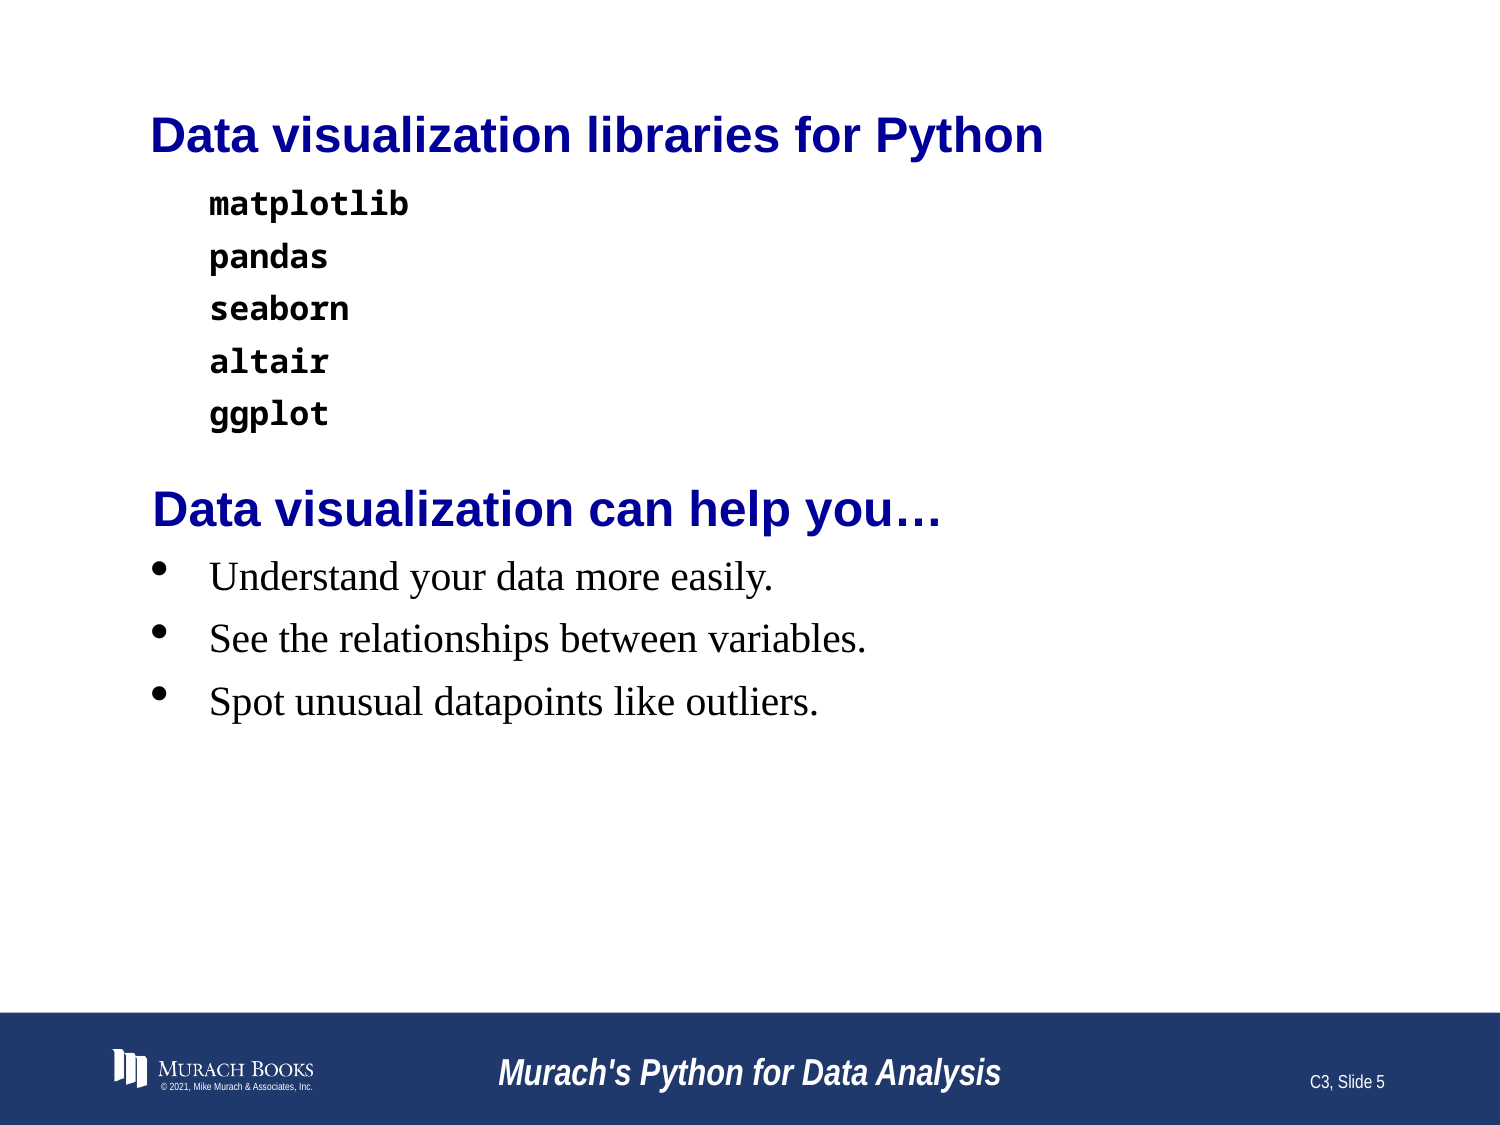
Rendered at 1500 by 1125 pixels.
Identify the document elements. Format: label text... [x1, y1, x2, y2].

title Data visualization libraries for Python [150, 102, 1350, 164]
slide_number C3, Slide 5 [1087, 1025, 1400, 1100]
slide_number Murach's Python for Data Analysis [463, 1025, 1050, 1100]
list matplotlib pandas seaborn altair ggplot Data visualization can help you… Understand your data more easily. See the relationships between variables. Spot unusual datapoints like outliers. [137, 174, 1350, 975]
footer © 2021, Mike Murach & Associates, Inc. [12, 1025, 463, 1100]
